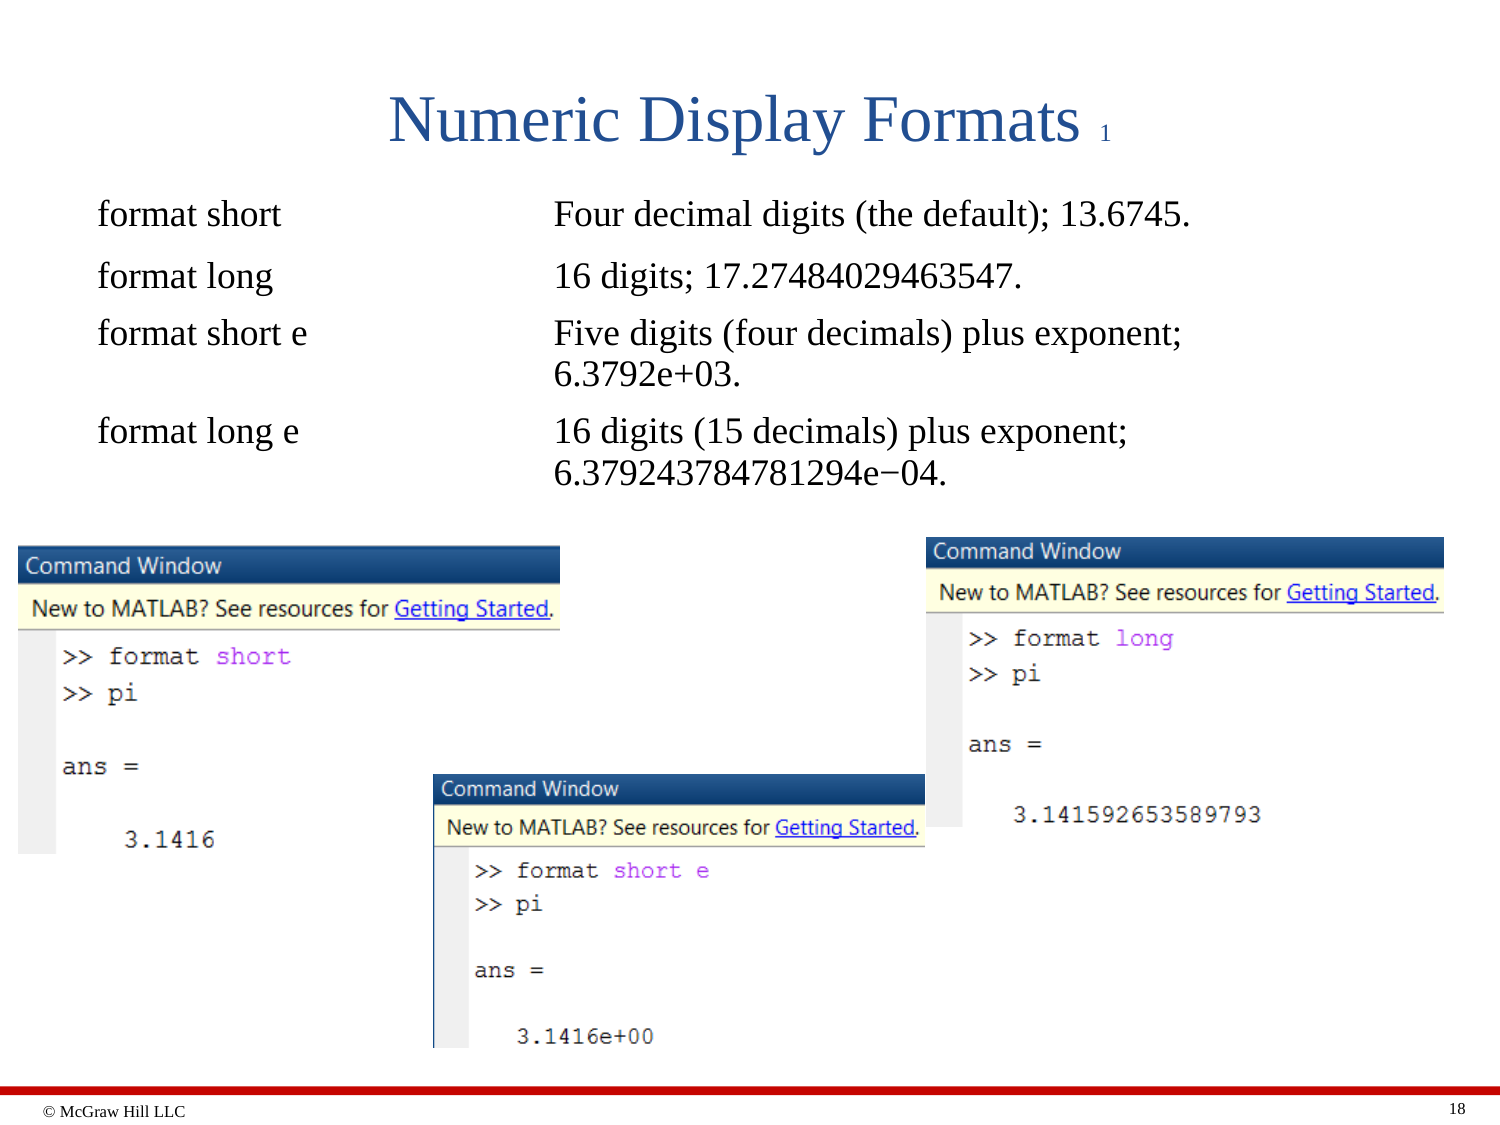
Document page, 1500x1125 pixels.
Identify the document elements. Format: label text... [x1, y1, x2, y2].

table_cell Five digits (four decimals) plus exponent; 6.3792e+03. [538, 304, 1335, 403]
table_cell 16 digits (15 decimals) plus exponent; 6.379243784781294e−04. [538, 403, 1335, 501]
picture [18, 545, 925, 1048]
picture [926, 537, 1444, 827]
slide_number 18 [1415, 1094, 1474, 1122]
table_cell 16 digits; 17.27484029463547. [538, 248, 1335, 304]
table_header format short [82, 185, 538, 248]
table_cell format long [82, 248, 538, 304]
table_cell format long e [82, 403, 538, 501]
table_header Four decimal digits (the default); 13.6745. [538, 185, 1335, 248]
title Numeric Display Formats 1 [56, 22, 1444, 219]
table_cell format short e [82, 304, 538, 403]
